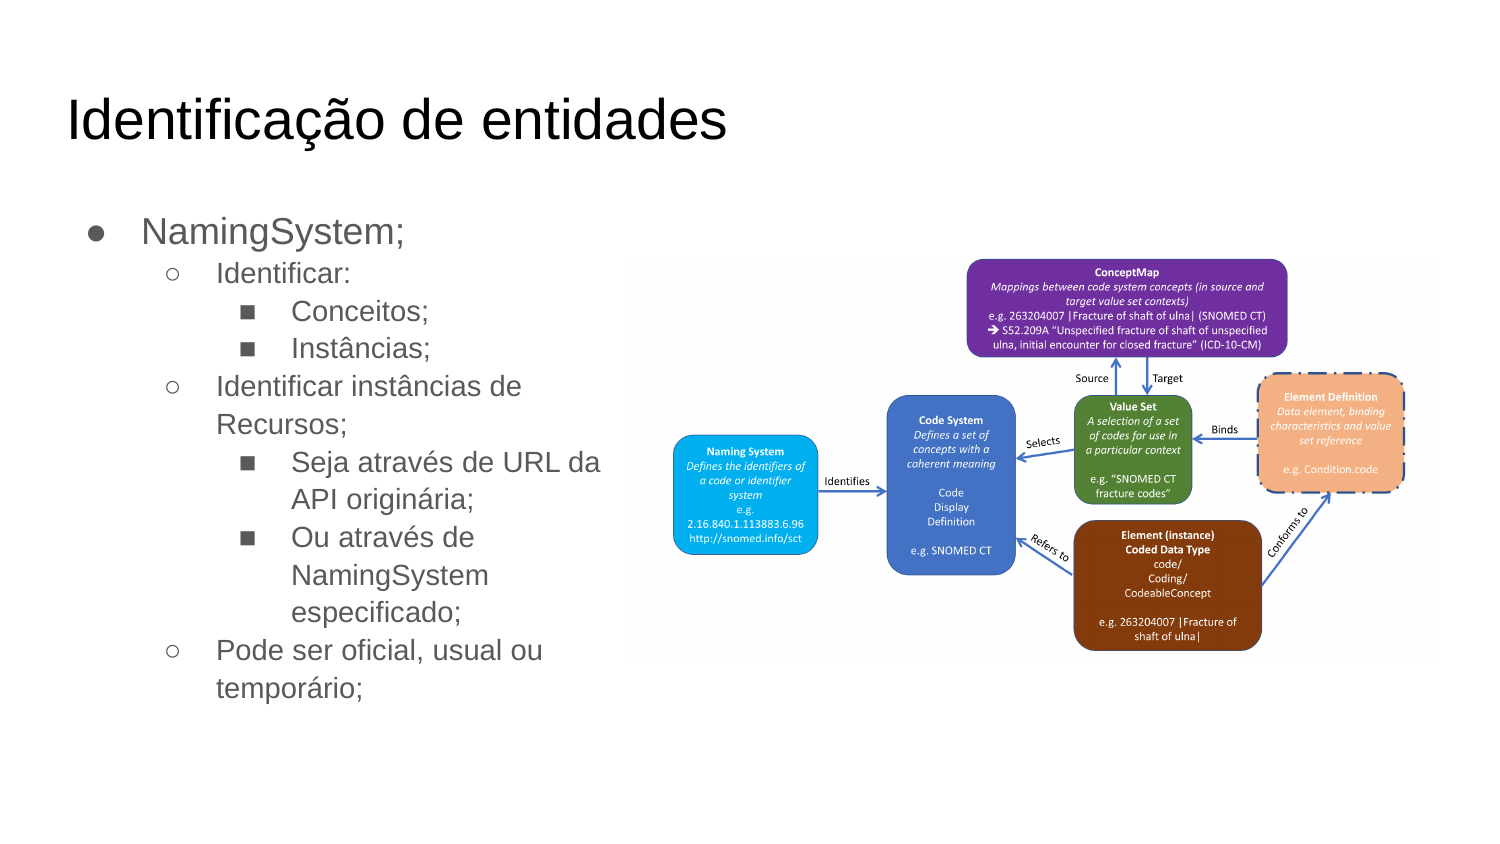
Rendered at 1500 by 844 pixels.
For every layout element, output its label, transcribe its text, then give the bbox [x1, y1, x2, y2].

list NamingSystem; Identificar: Conceitos; Instâncias; Identificar instâncias de Recursos; Seja através de URL da API originária; Ou através de NamingSystem especificado; Pode ser oficial, usual ou temporário; [51, 189, 630, 750]
picture [625, 257, 1439, 664]
title Identificação de entidades [51, 72, 1449, 167]
